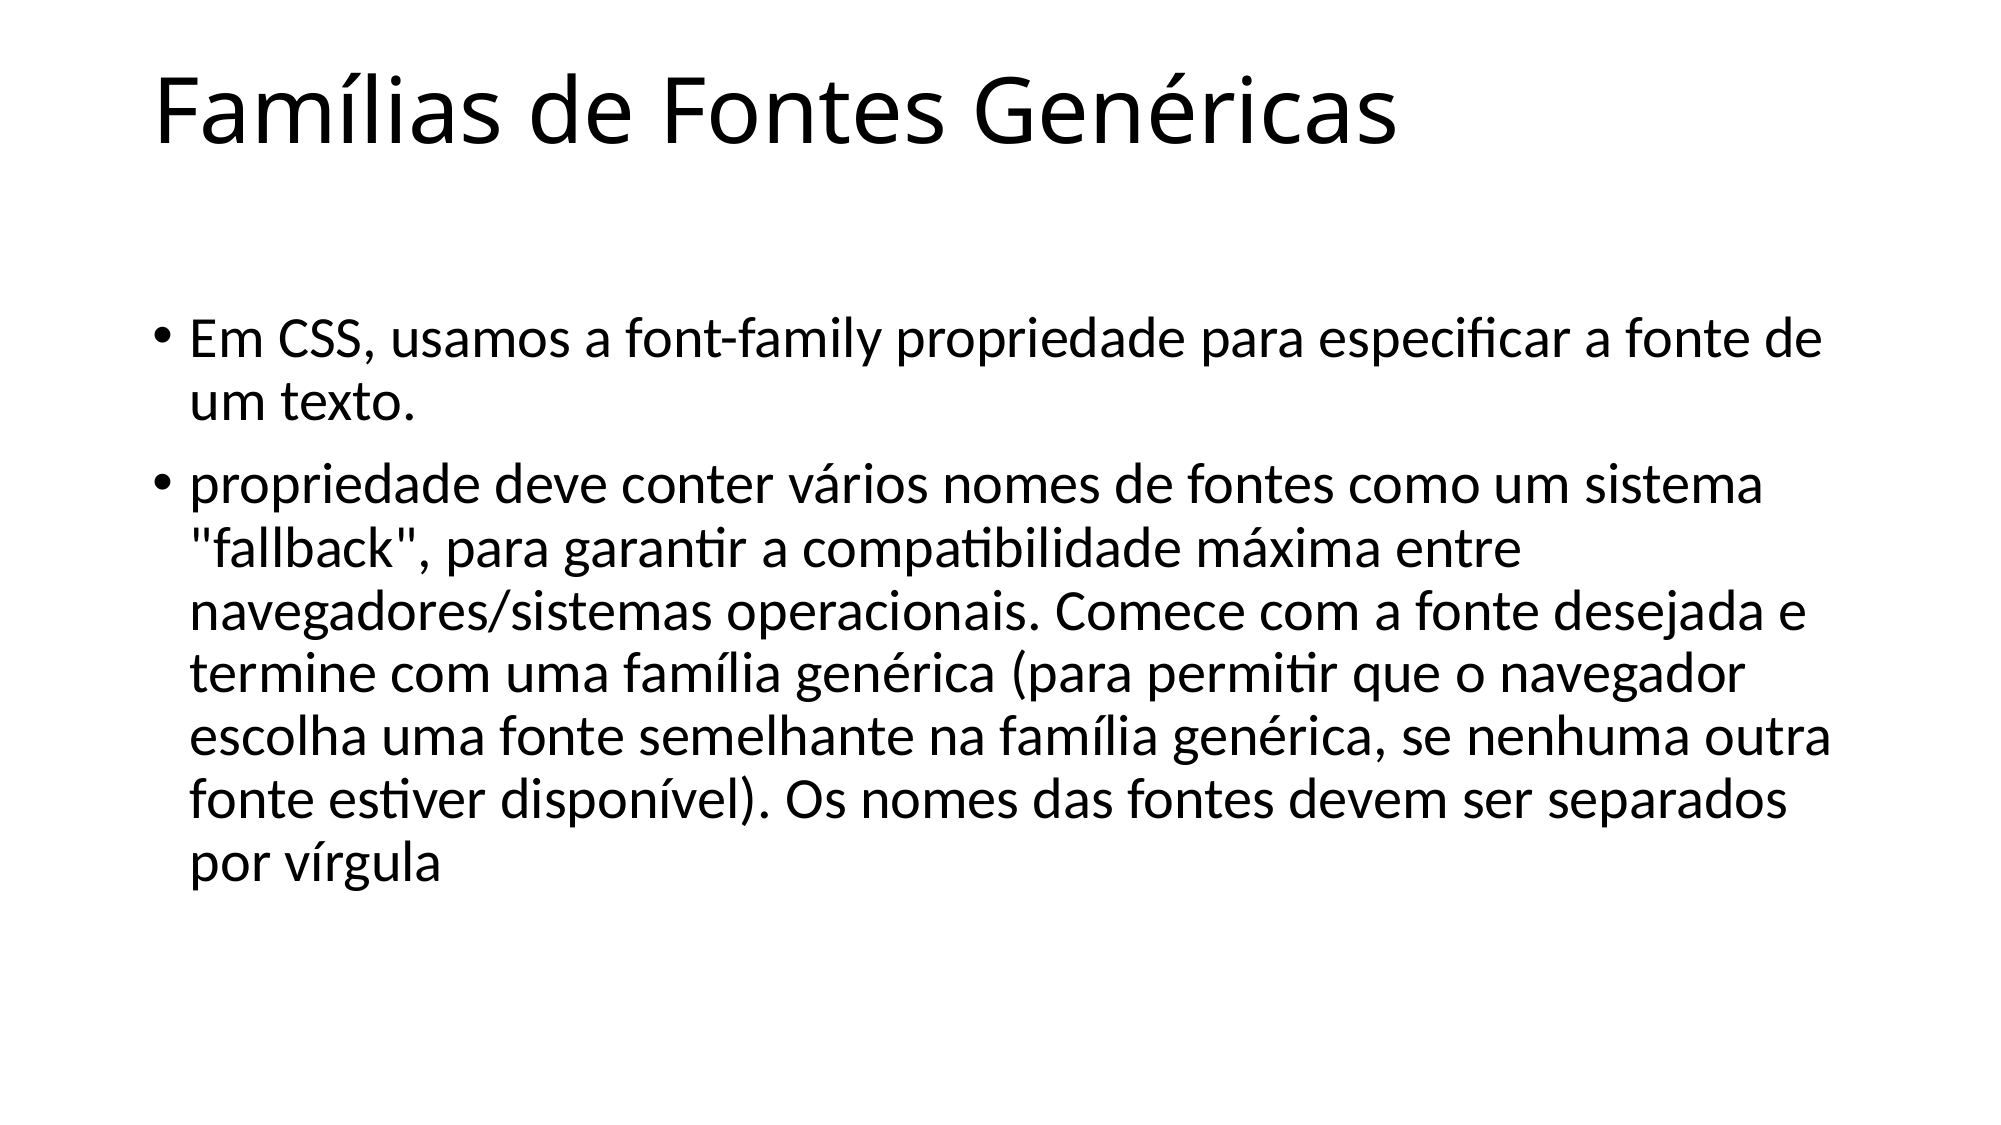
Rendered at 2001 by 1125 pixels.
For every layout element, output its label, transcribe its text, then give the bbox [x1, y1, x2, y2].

list Em CSS, usamos a font-family propriedade para especificar a fonte de um texto. propriedade deve conter vários nomes de fontes como um sistema "fallback", para garantir a compatibilidade máxima entre navegadores/sistemas operacionais. Comece com a fonte desejada e termine com uma família genérica (para permitir que o navegador escolha uma fonte semelhante na família genérica, se nenhuma outra fonte estiver disponível). Os nomes das fontes devem ser separados por vírgula [137, 299, 1863, 1014]
title Famílias de Fontes Genéricas [137, 59, 1863, 278]
